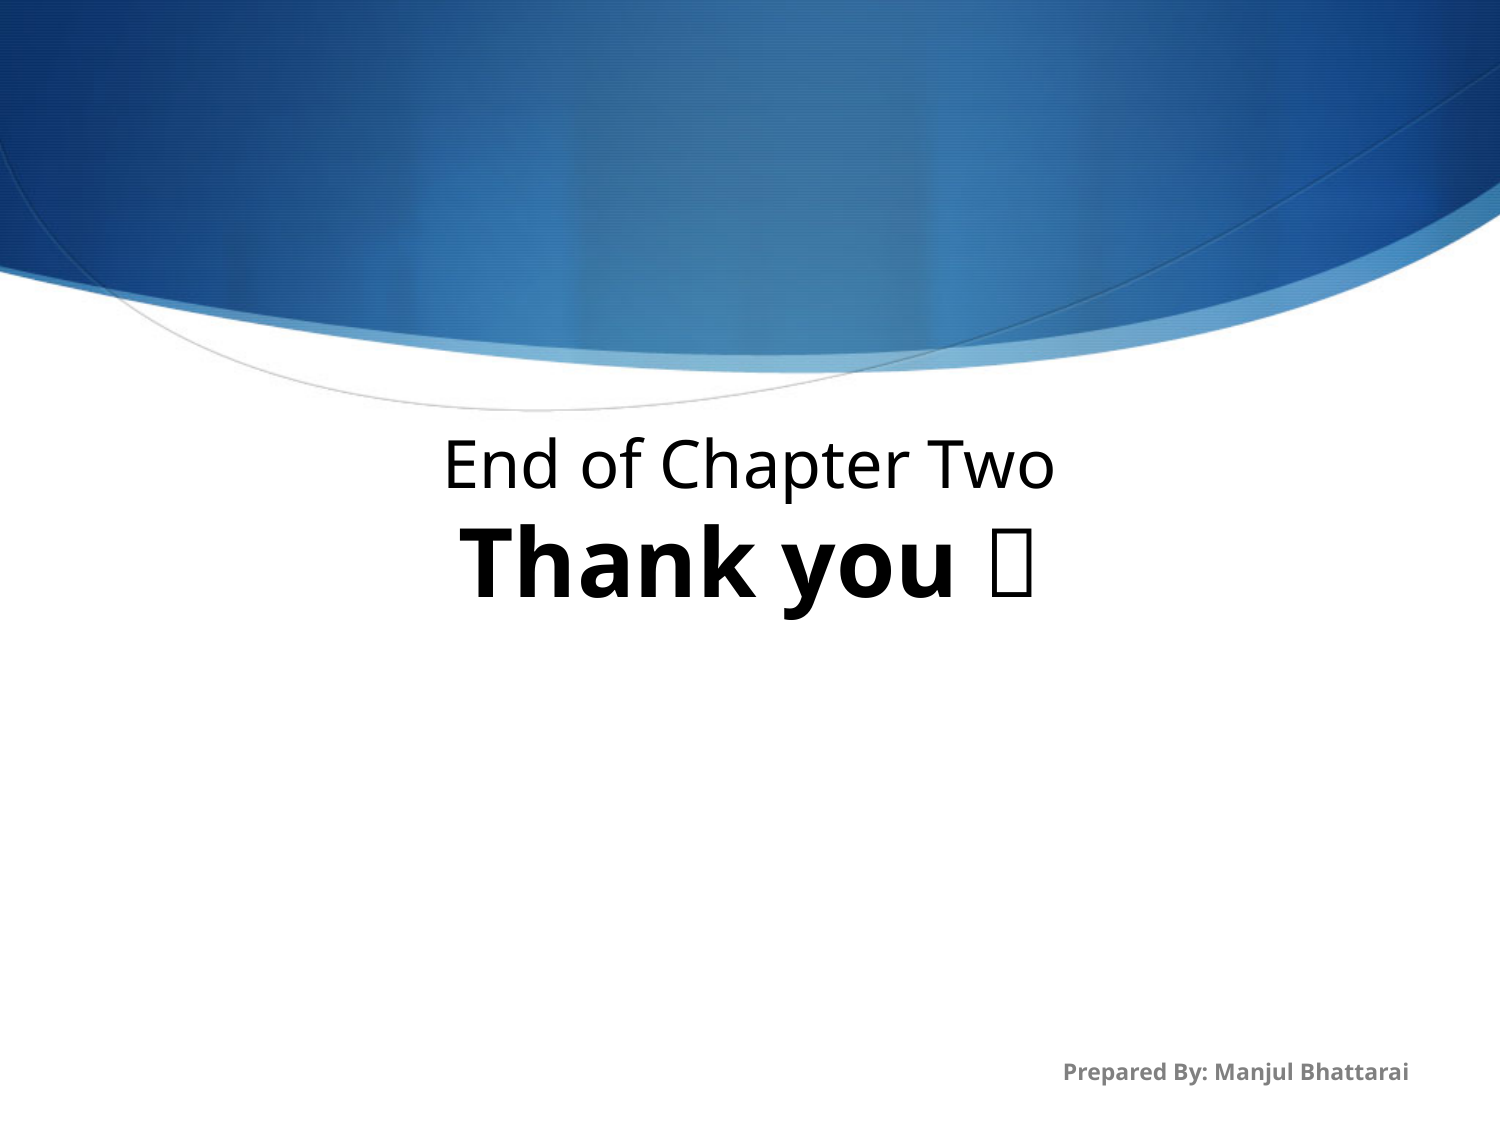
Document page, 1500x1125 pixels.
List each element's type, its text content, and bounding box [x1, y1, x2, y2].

title End of Chapter Two Thank you  [75, 425, 1425, 614]
picture [0, 0, 1500, 1125]
footer Prepared By: Manjul Bhattarai [949, 1042, 1425, 1103]
